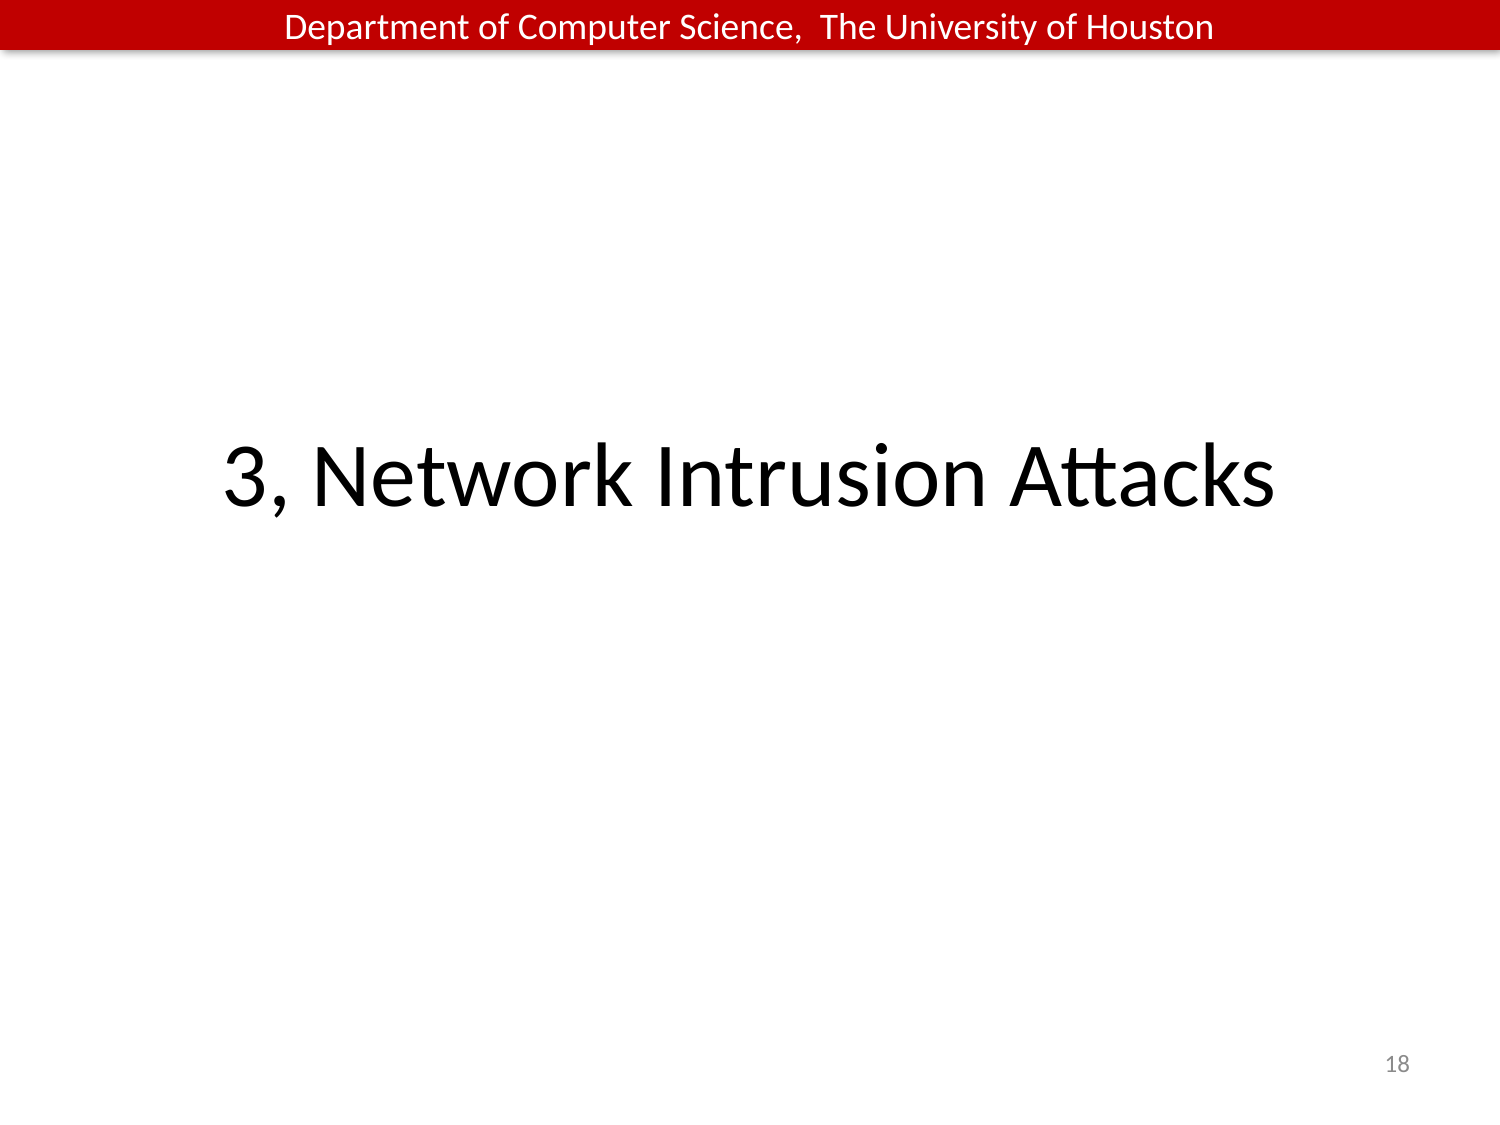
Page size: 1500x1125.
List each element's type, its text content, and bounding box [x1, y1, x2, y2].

title 3, Network Intrusion Attacks [112, 349, 1388, 591]
slide_number 18 [1074, 1025, 1425, 1100]
